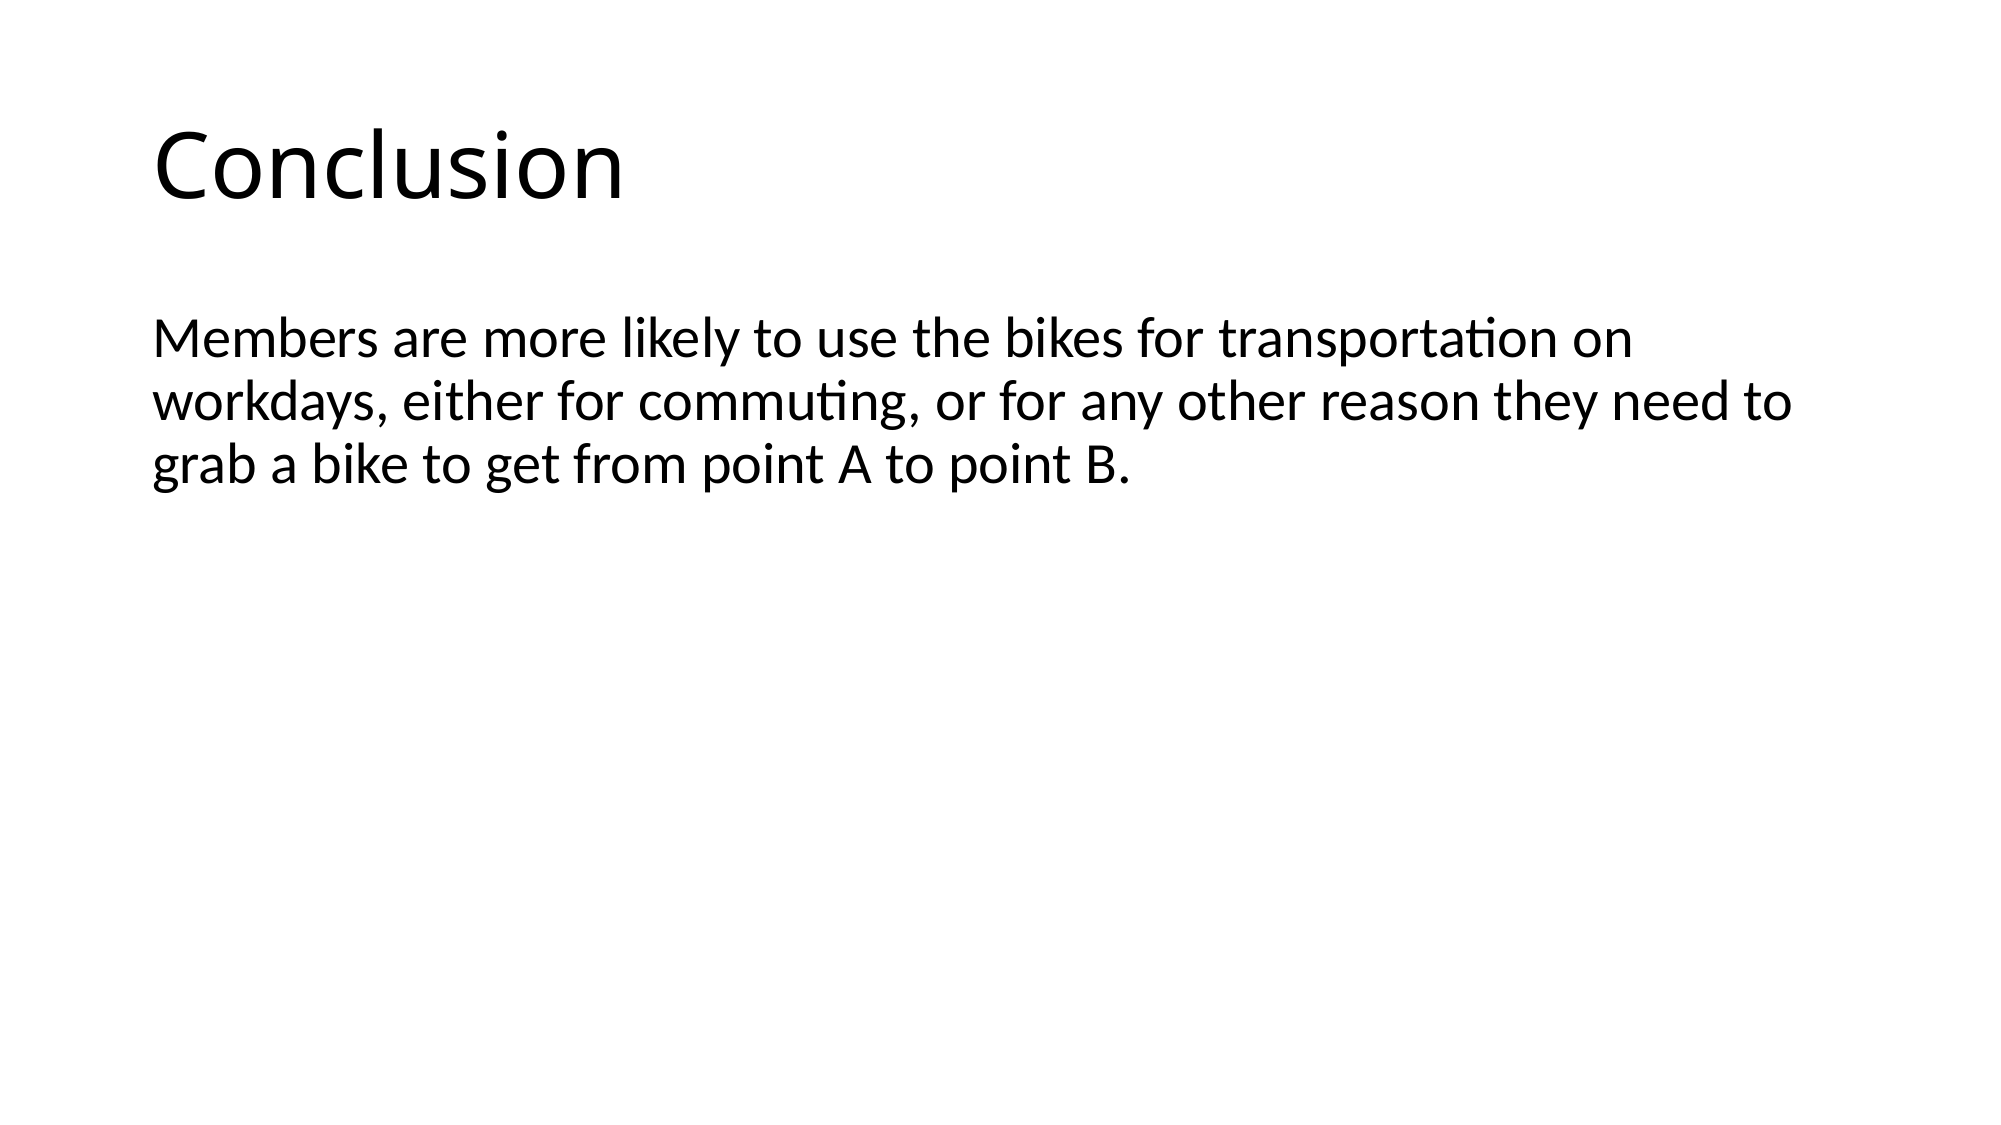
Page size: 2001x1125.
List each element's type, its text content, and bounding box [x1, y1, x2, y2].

list Members are more likely to use the bikes for transportation on workdays, either for commuting, or for any other reason they need to grab a bike to get from point A to point B. [137, 299, 1863, 1014]
title Conclusion [137, 59, 1863, 278]
